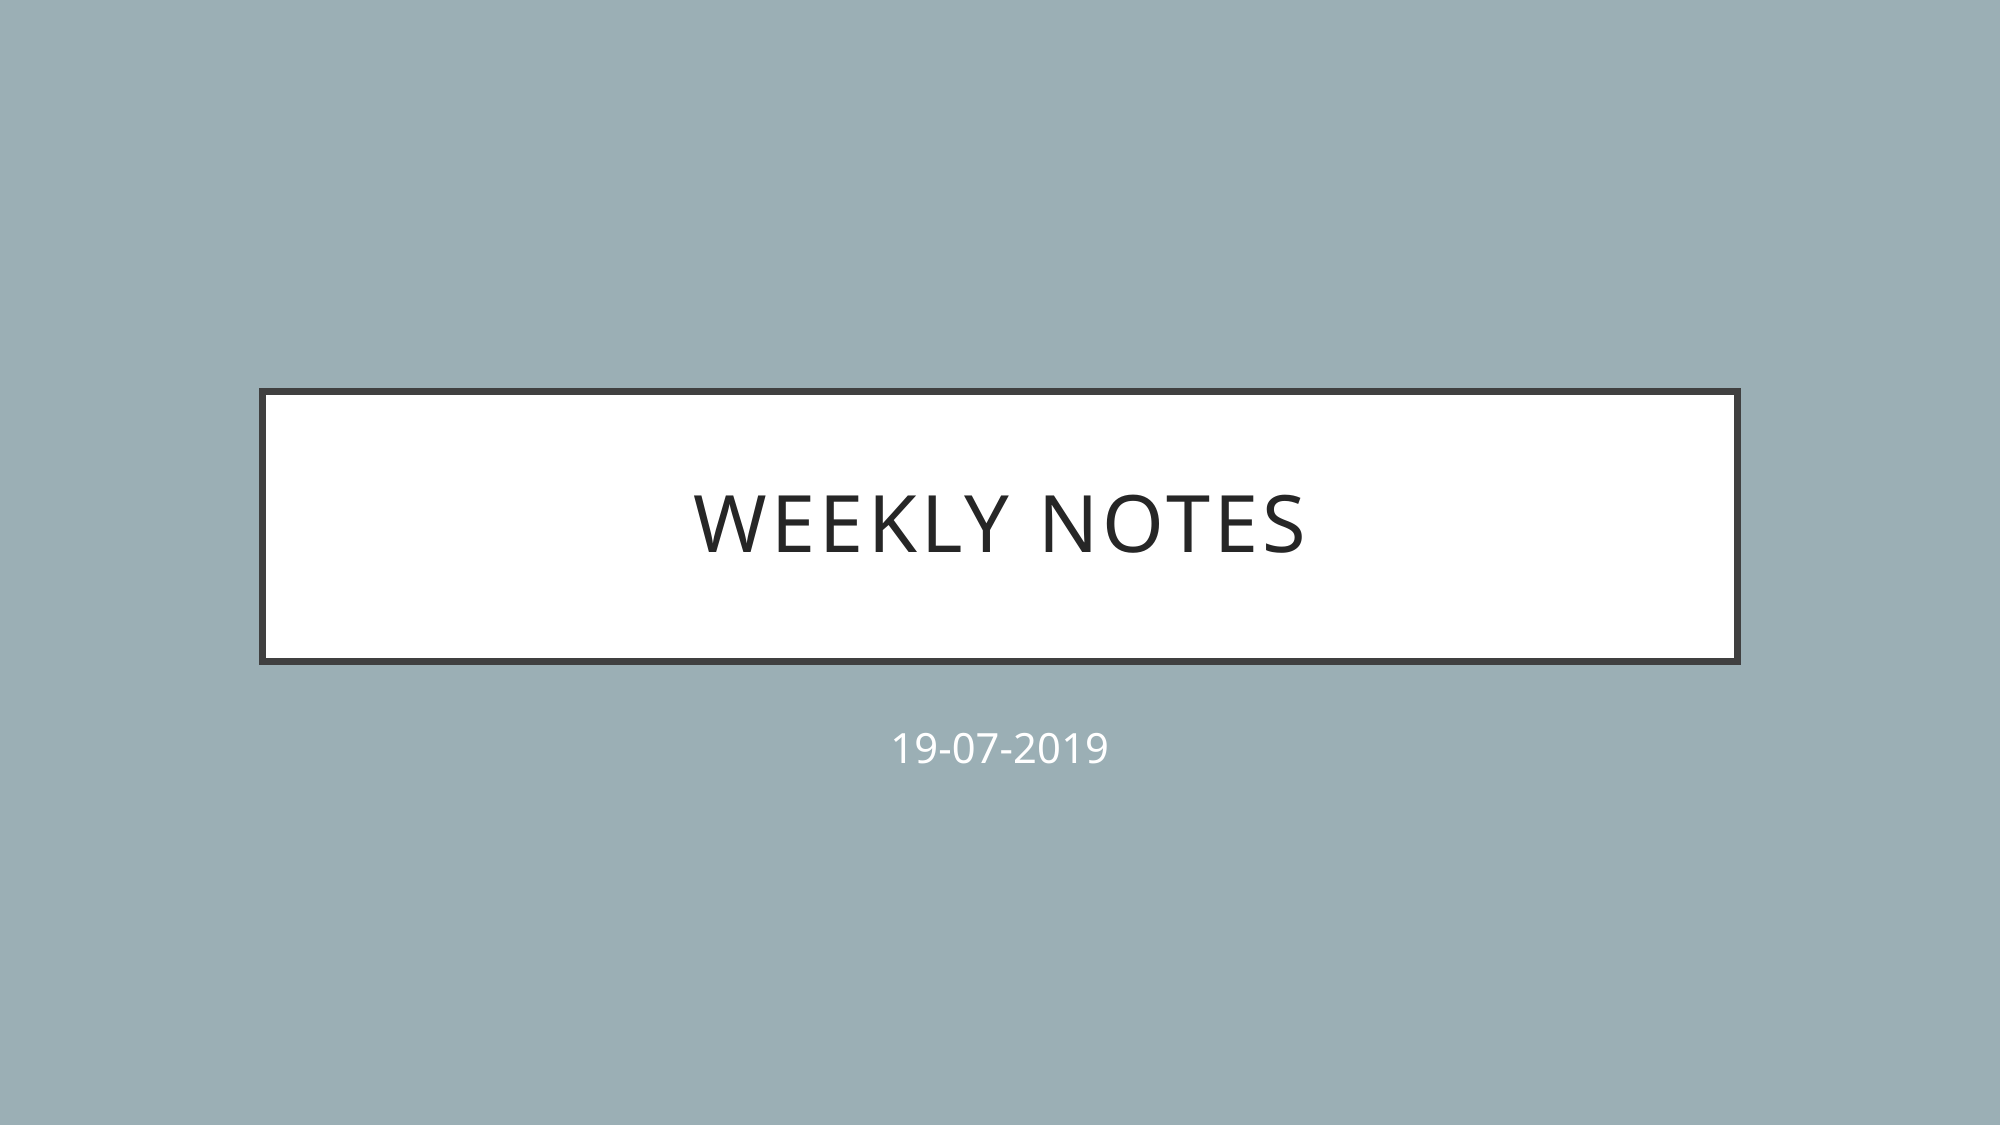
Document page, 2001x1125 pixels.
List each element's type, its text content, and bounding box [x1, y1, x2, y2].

title weekly notes [259, 388, 1741, 665]
subtitle 19-07-2019 [442, 713, 1558, 918]
